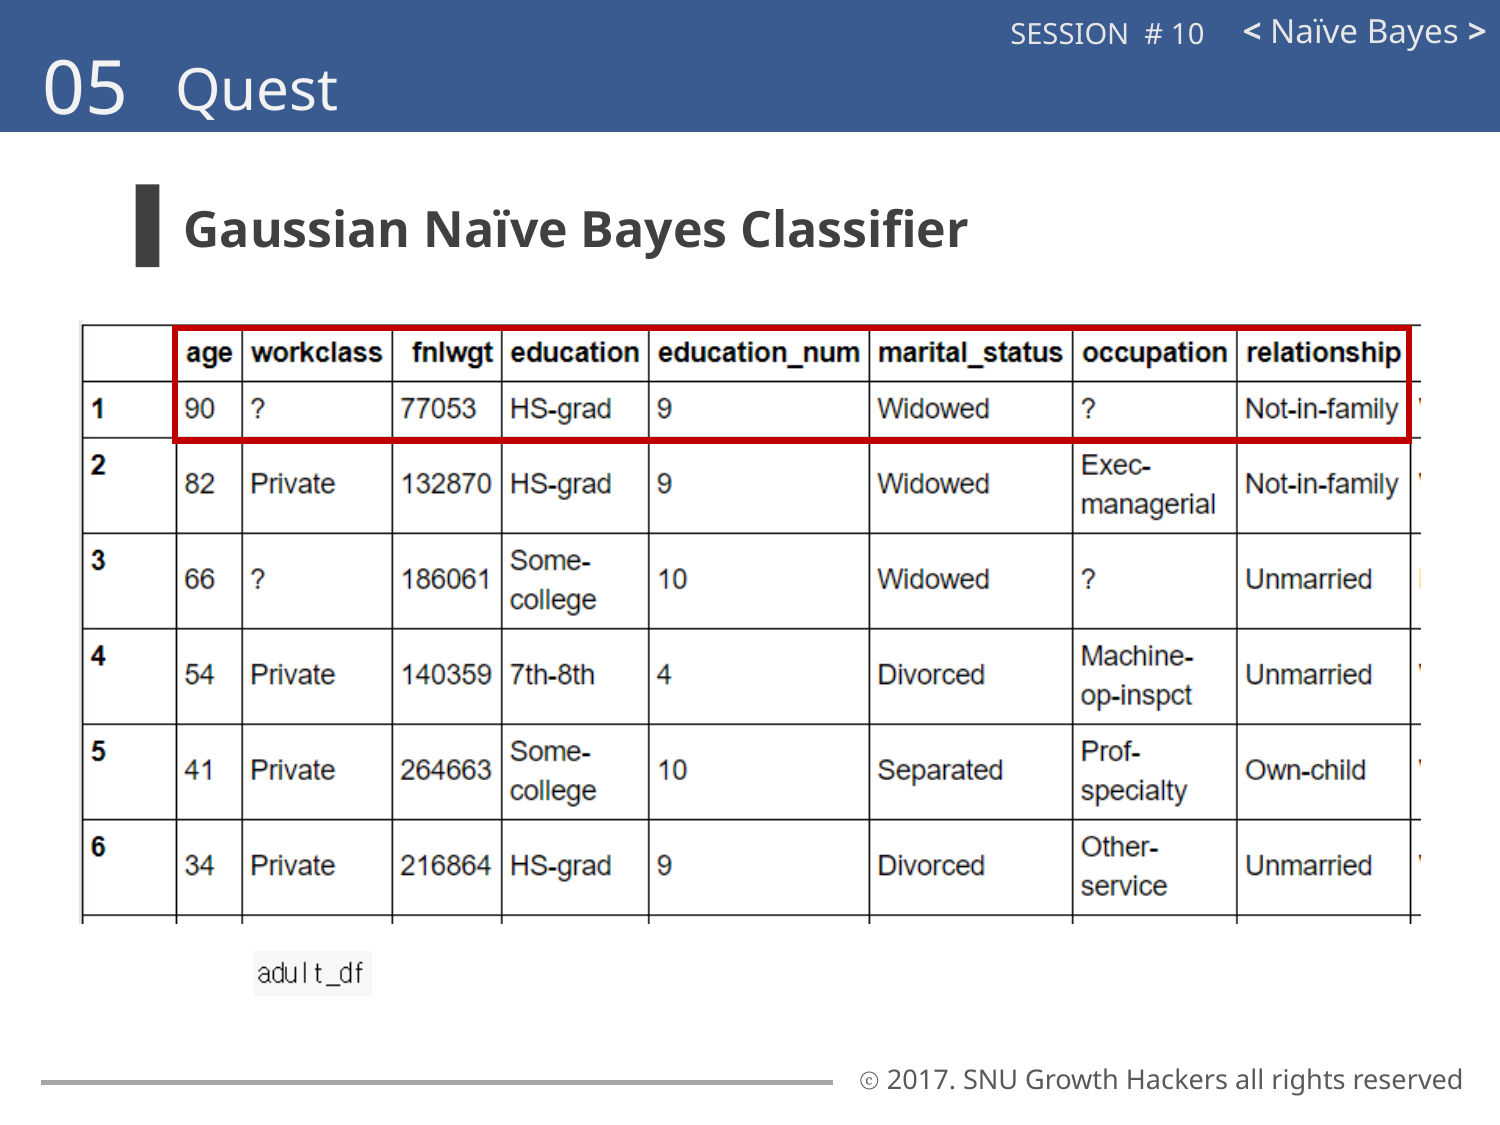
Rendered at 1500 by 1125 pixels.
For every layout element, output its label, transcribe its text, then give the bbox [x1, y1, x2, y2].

text_box 05 [27, 32, 144, 138]
picture [254, 951, 372, 996]
text_box SESSION # 10 [995, 7, 1228, 58]
text_box Gaussian Naïve Bayes Classifier [168, 189, 984, 320]
picture [79, 320, 1421, 924]
text_box [0, 0, 1500, 132]
text_box ⓒ 2017. SNU Growth Hackers all rights reserved [844, 1055, 1495, 1103]
text_box Quest [160, 44, 354, 130]
text_box < Naïve Bayes > [1227, 2, 1500, 58]
text_box [135, 183, 160, 268]
